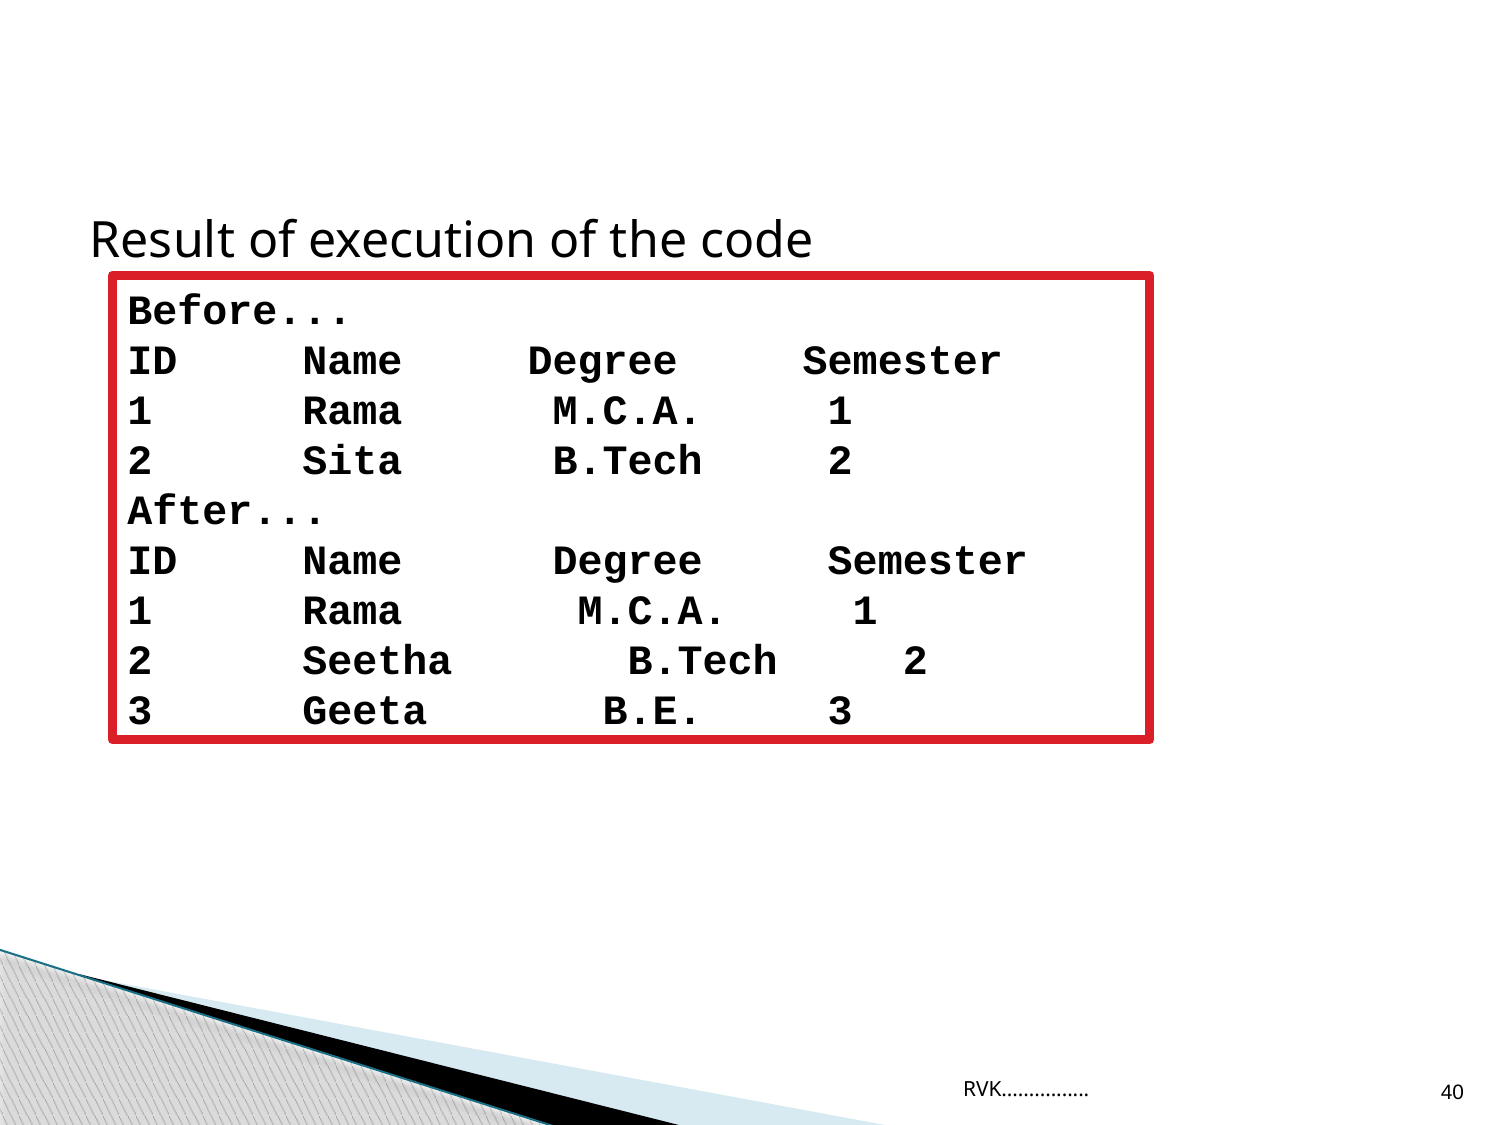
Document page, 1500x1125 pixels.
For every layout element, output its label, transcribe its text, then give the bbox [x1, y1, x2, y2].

slide_number 40 [1418, 1051, 1479, 1112]
text_box Result of execution of the code [74, 199, 913, 275]
text_box Before... ID Name Degree Semester 1 Rama M.C.A. 1 2 Sita B.Tech 2 After... ID Name Degree Semester 1 Rama M.C.A. 1 2 Seetha B.Tech 2 3 Geeta B.E. 3 [108, 271, 1154, 744]
footer RVK................ [718, 1051, 1105, 1112]
